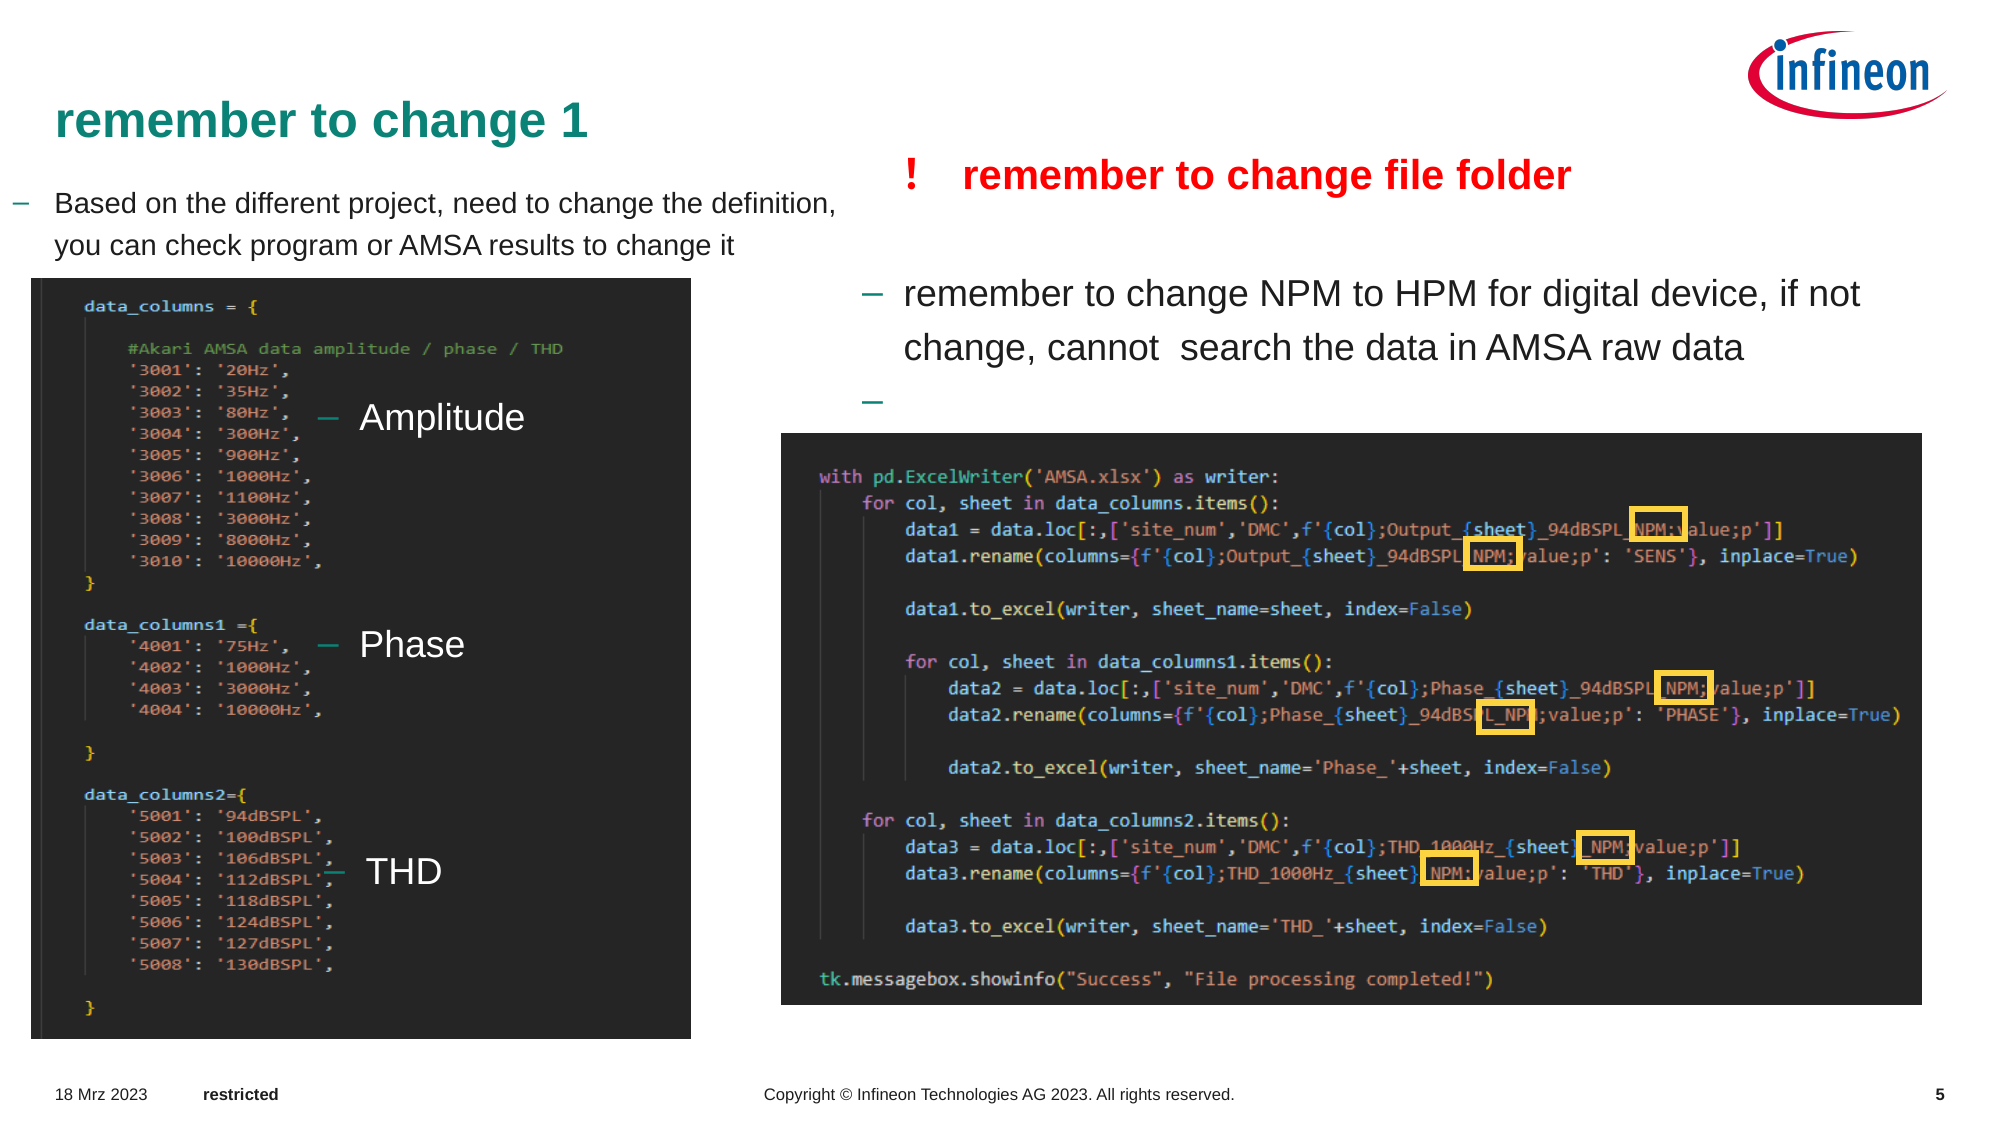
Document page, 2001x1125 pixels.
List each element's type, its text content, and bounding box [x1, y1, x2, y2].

title remember to change 1 [55, 30, 1632, 149]
picture [31, 278, 691, 1039]
picture [781, 433, 1922, 1006]
text_box remember to change NPM to HPM for digital device, if not change, cannot search the data in AMSA raw data [862, 259, 1987, 422]
text_box ！ remember to change file folder [901, 137, 1607, 198]
text_box Based on the different project, need to change the definition, you can check program or AMSA results to change it [12, 177, 870, 262]
picture [1748, 31, 1947, 119]
